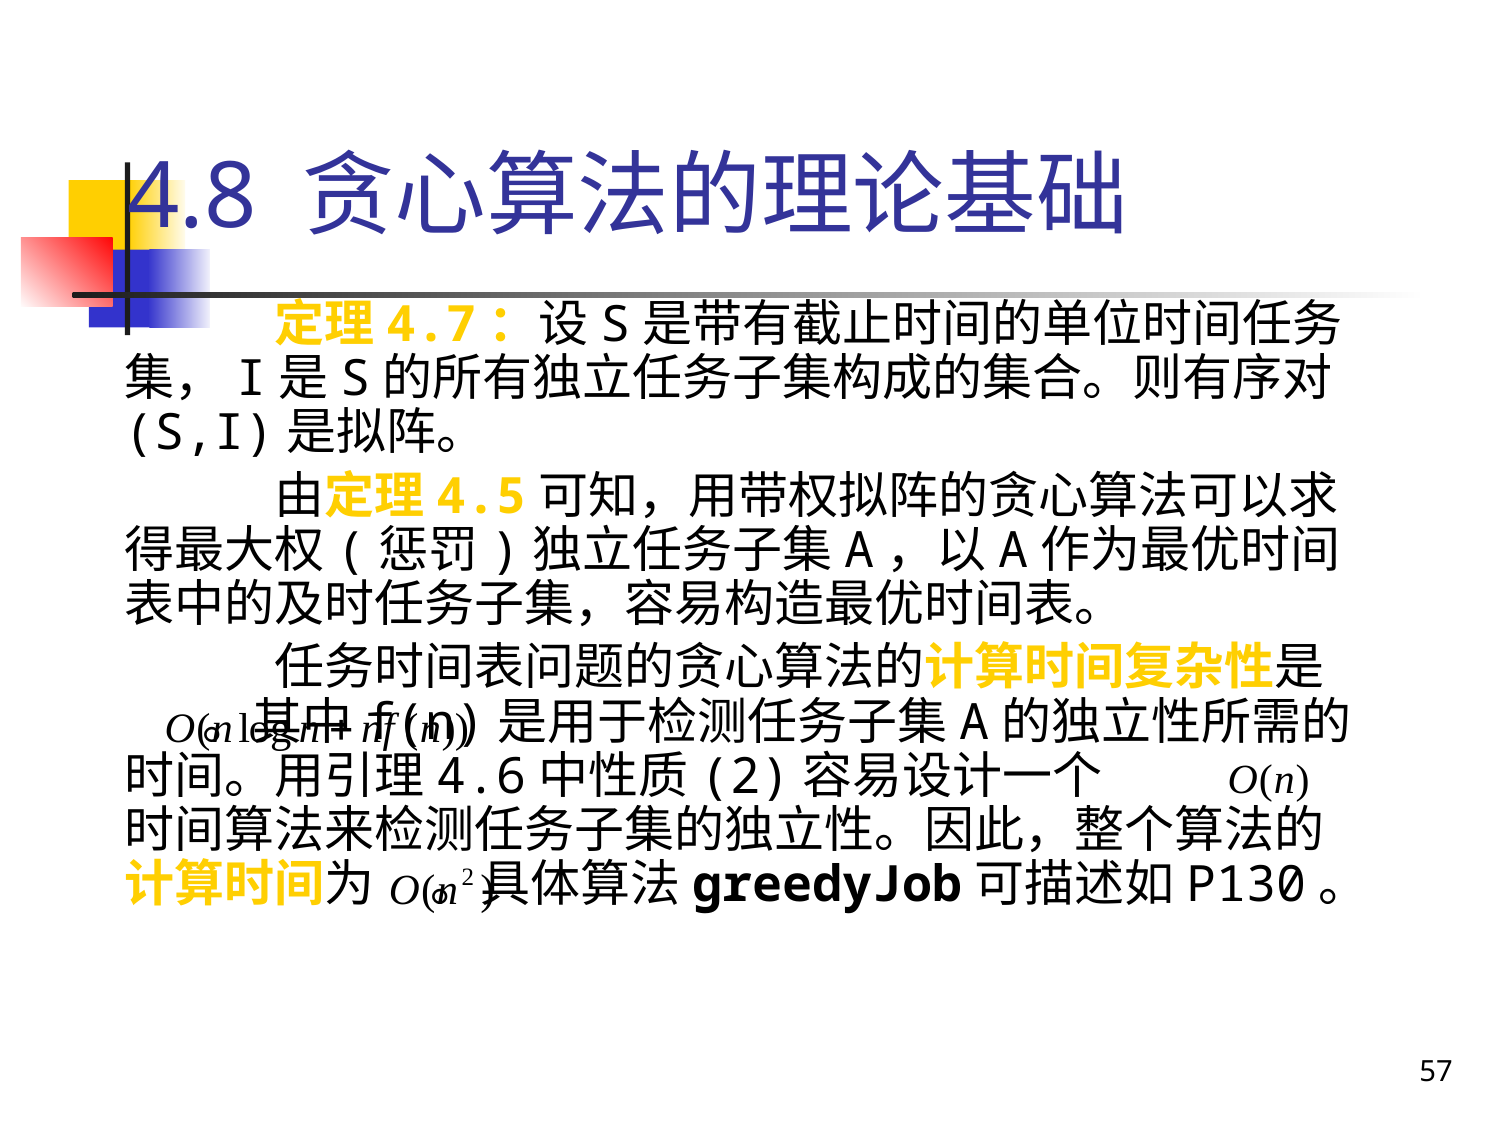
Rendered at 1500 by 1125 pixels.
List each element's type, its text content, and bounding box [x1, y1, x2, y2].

title 4.8 贪心算法的理论基础 [112, 66, 1388, 254]
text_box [383, 857, 502, 923]
list 定理4.7：设S是带有截止时间的单位时间任务集，I是S的所有独立任务子集构成的集合。则有序对(S,I)是拟阵。 由定理4.5可知，用带权拟阵的贪心算法可以求得最大权(惩罚)独立任务子集A，以A作为最优时间表中的及时任务子集，容易构造最优时间表。 任务时间表问题的贪心算法的计算时间复杂性是 。其中f(n)是用于检测任务子集A的独立性所需的时间。用引理4.6中性质(2)容易设计一个 时间算法来检测任务子集的独立性。因此，整个算法的计算时间为 。具体算法greedyJob可描述如P130。 [53, 547, 1388, 988]
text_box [159, 703, 479, 761]
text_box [1222, 755, 1318, 811]
list 定理4.7：设S是带有截止时间的单位时间任务集，I是S的所有独立任务子集构成的集合。则有序对(S,I)是拟阵。 由定理4.5可知，用带权拟阵的贪心算法可以求得最大权(惩罚)独立任务子集A，以A作为最优时间表中的及时任务子集，容易构造最优时间表。 任务时间表问题的贪心算法的计算时间复杂性是 。其中f(n)是用于检测任务子集A的独立性所需的时间。用引理4.6中性质(2)容易设计一个 时间算法来检测任务子集的独立性。因此，整个算法的计算时间为 。具体算法greedyJob可描述如P130。 [53, 290, 1388, 543]
slide_number 57 [1155, 1024, 1468, 1100]
